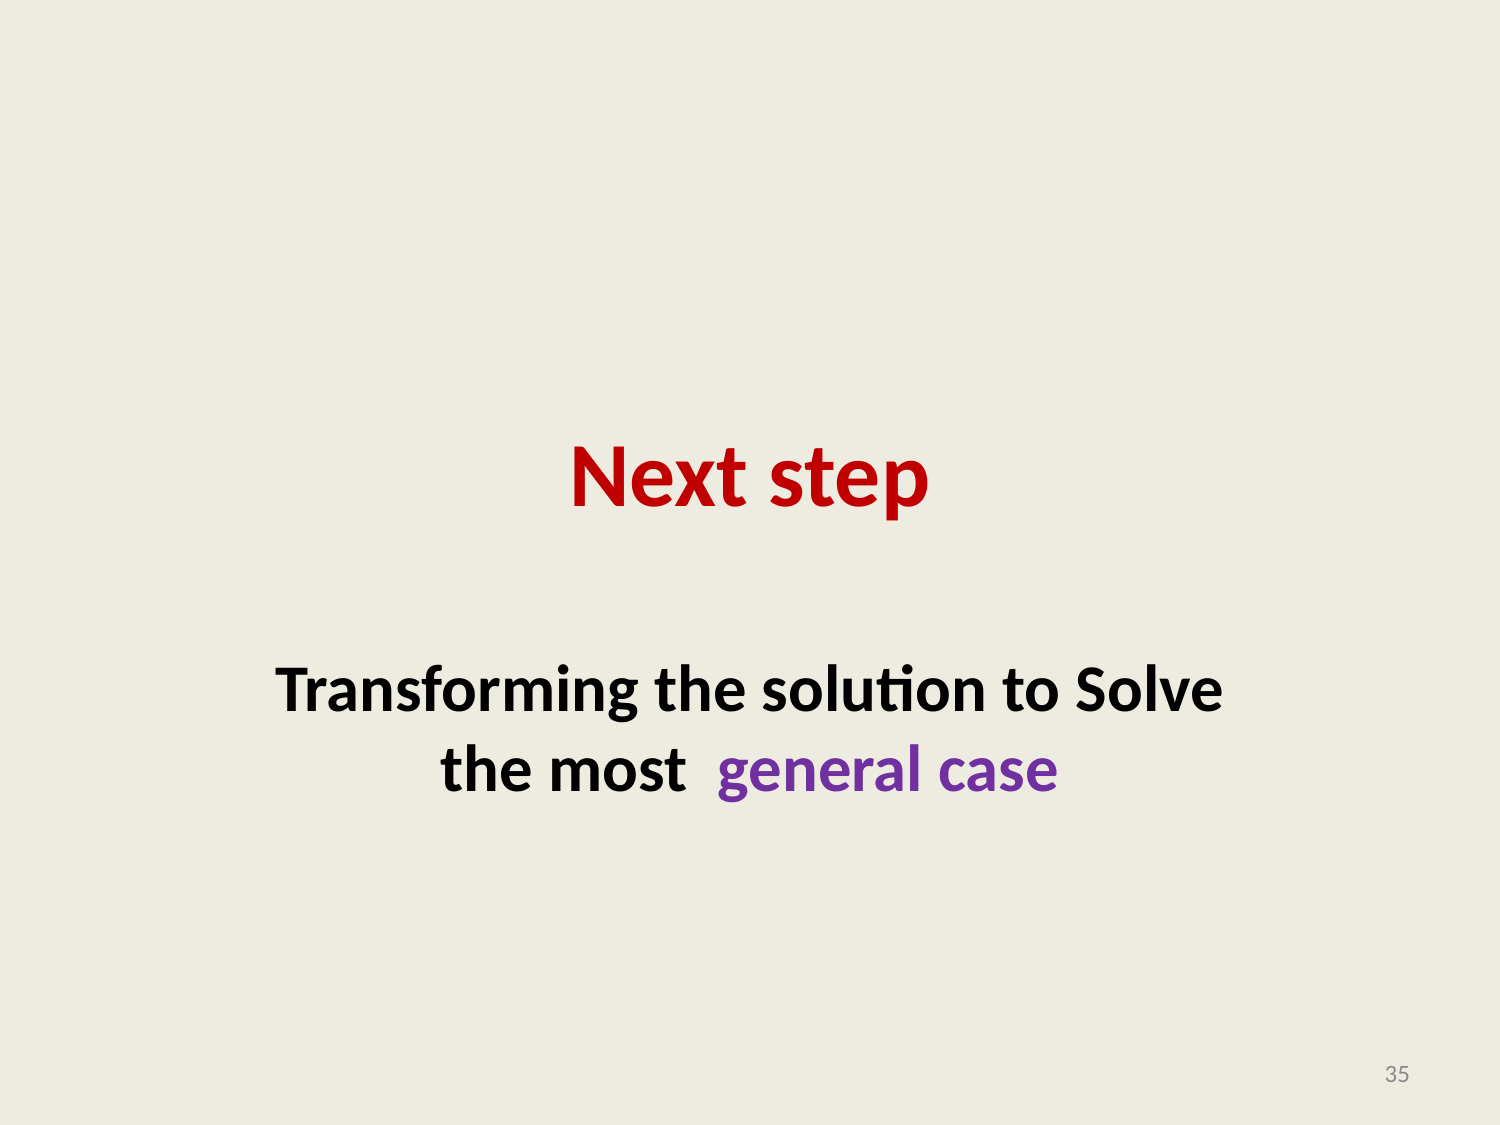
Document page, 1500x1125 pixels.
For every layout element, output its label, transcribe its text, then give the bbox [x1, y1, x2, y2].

title Next step [112, 349, 1388, 591]
slide_number 35 [1074, 1042, 1425, 1103]
subtitle Transforming the solution to Solve the most general case [225, 637, 1275, 925]
